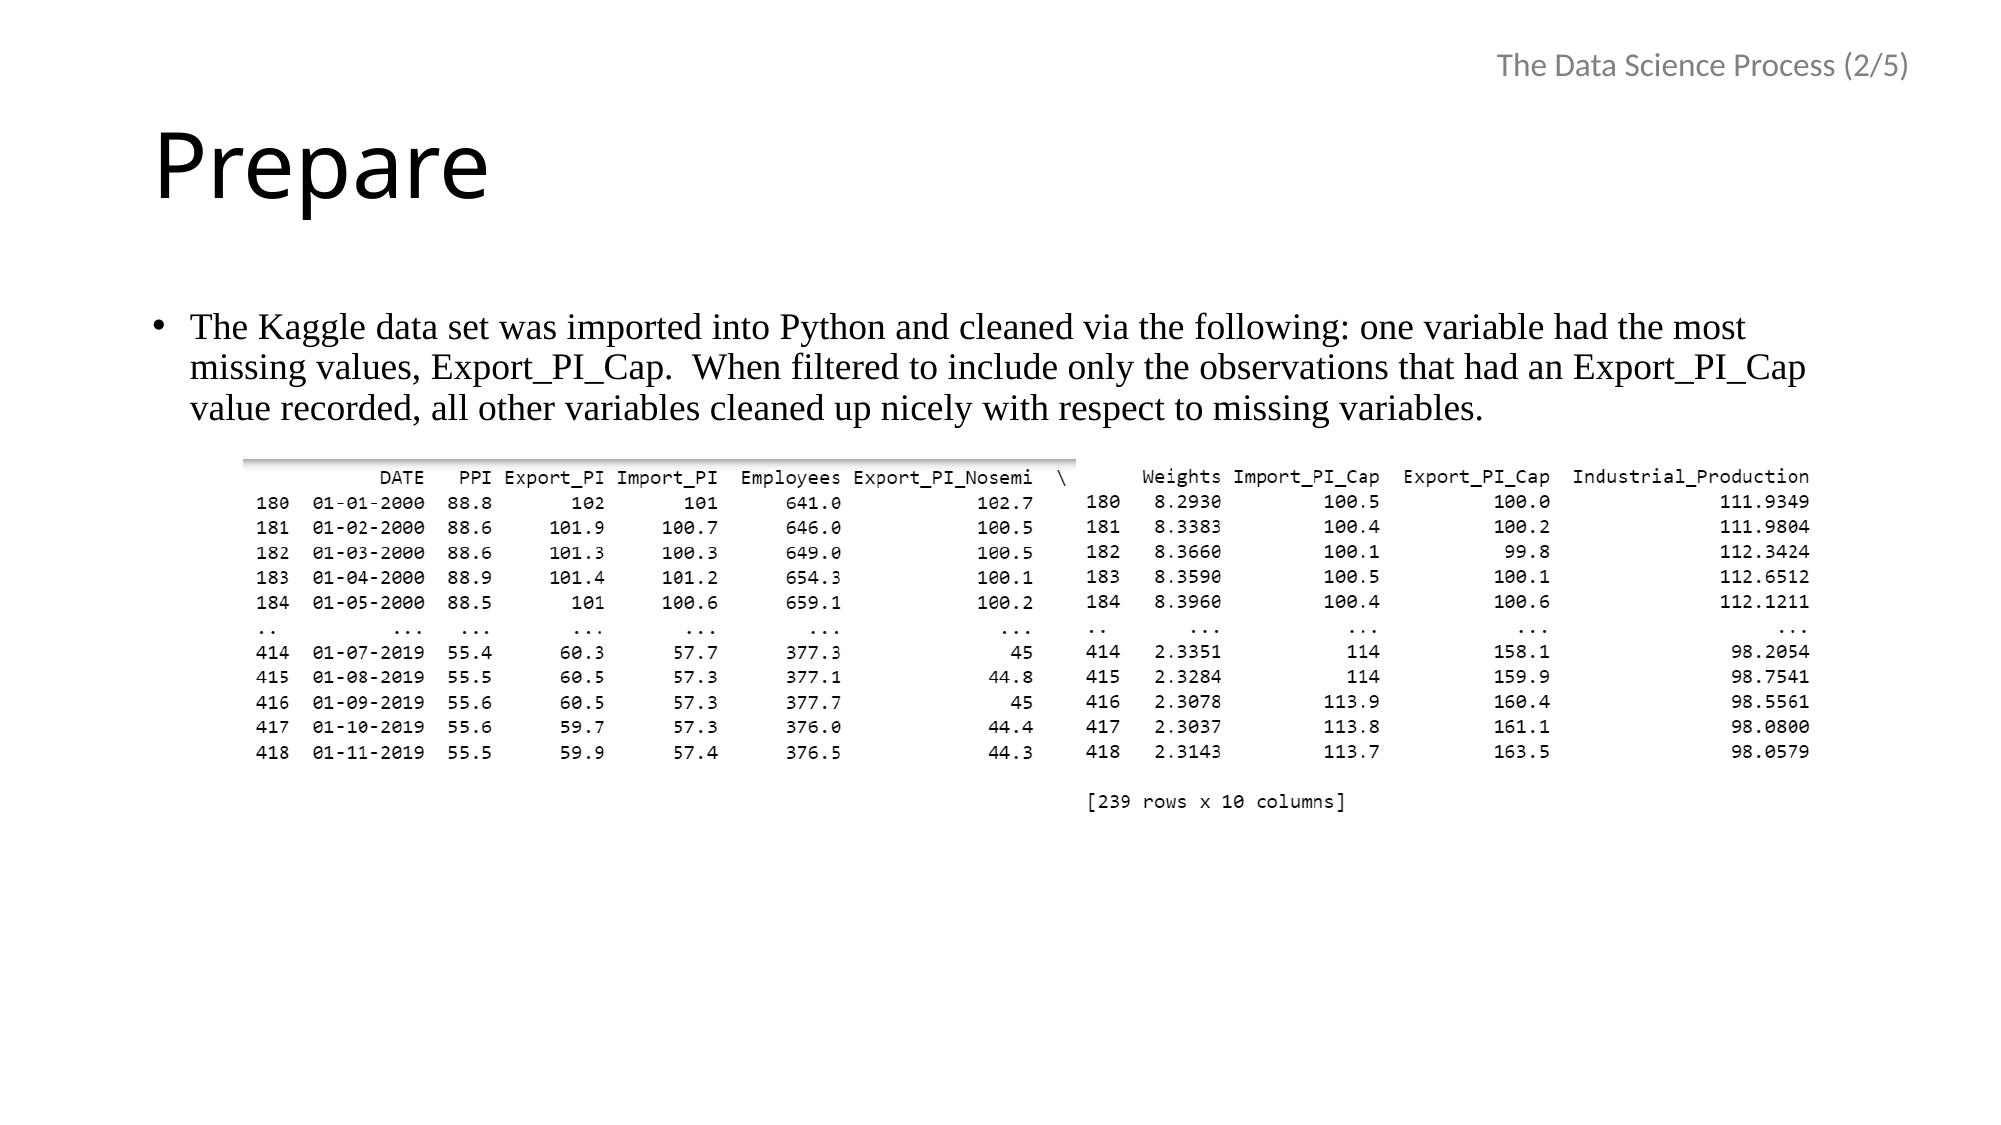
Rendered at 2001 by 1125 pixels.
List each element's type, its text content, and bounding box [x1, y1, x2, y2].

picture [243, 459, 1839, 818]
text_box The Data Science Process (2/5) [1482, 35, 1933, 91]
title Prepare [137, 59, 1863, 278]
list The Kaggle data set was imported into Python and cleaned via the following: one variable had the most missing values, Export_PI_Cap. When filtered to include only the observations that had an Export_PI_Cap value recorded, all other variables cleaned up nicely with respect to missing variables. [137, 299, 1863, 1014]
